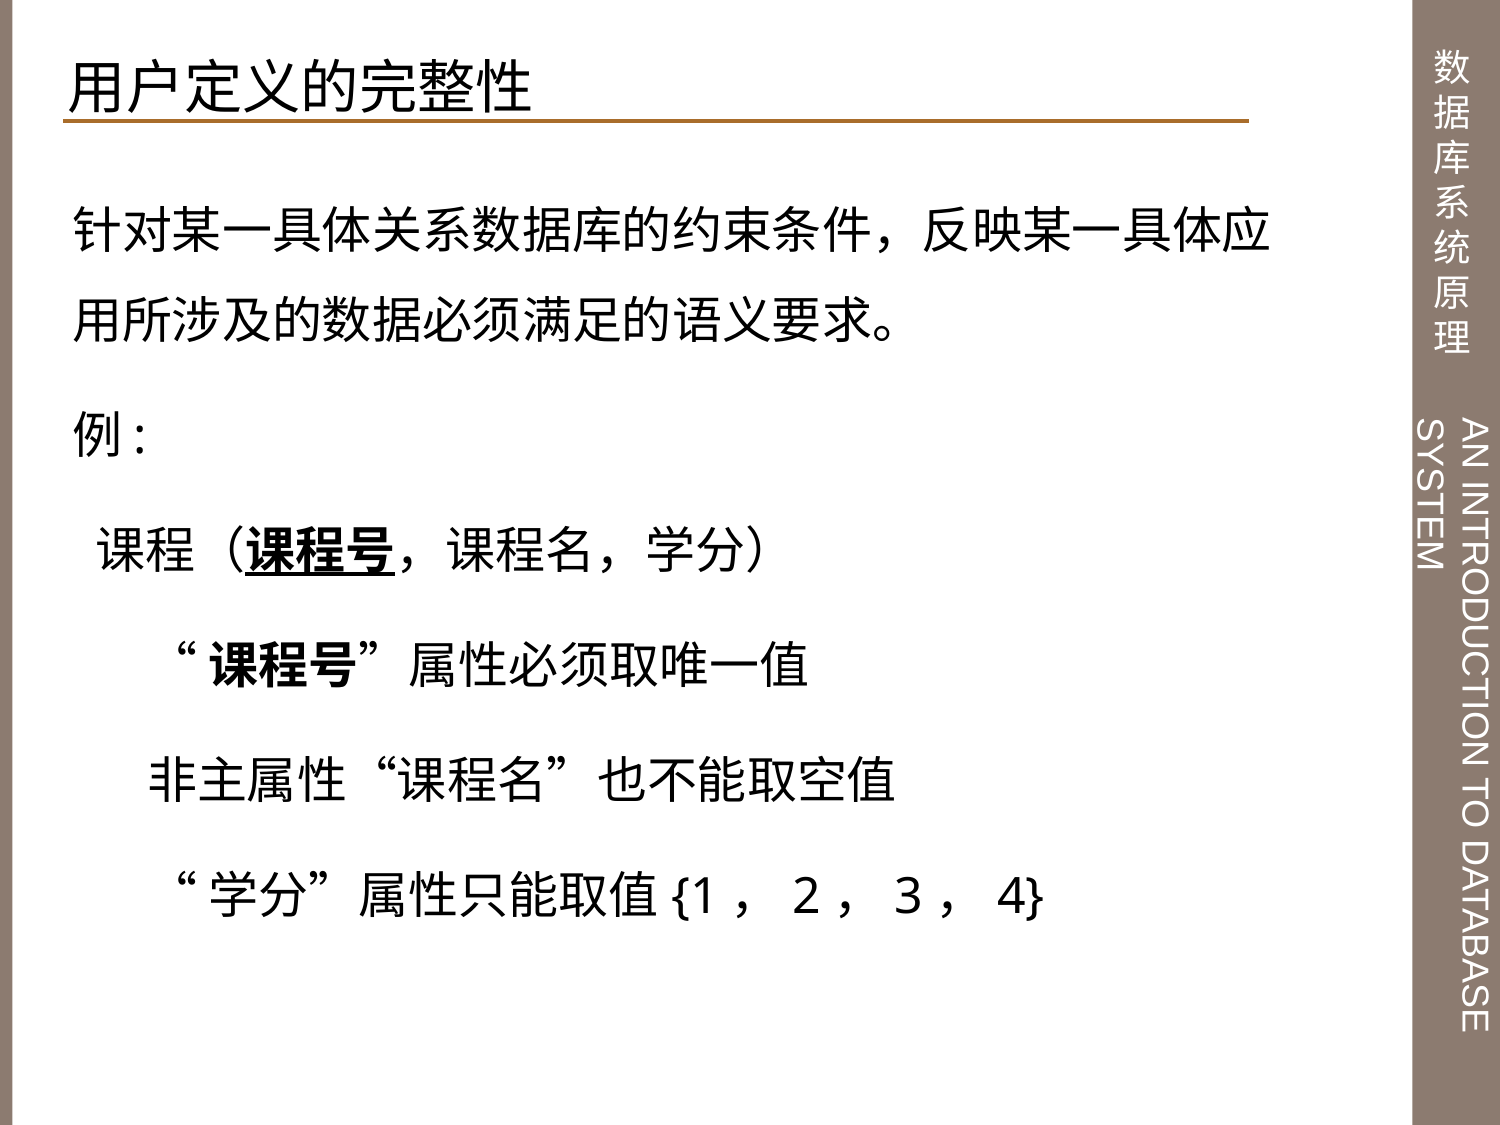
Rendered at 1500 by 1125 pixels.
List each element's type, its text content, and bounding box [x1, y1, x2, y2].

list 针对某一具体关系数据库的约束条件，反映某一具体应用所涉及的数据必须满足的语义要求。 例: 课程（课程号，课程名，学分） “课程号”属性必须取唯一值 非主属性“课程名”也不能取空值 “学分”属性只能取值{1，2，3，4} [57, 160, 1306, 1049]
text_box 用户定义的完整性 [53, 42, 1223, 123]
